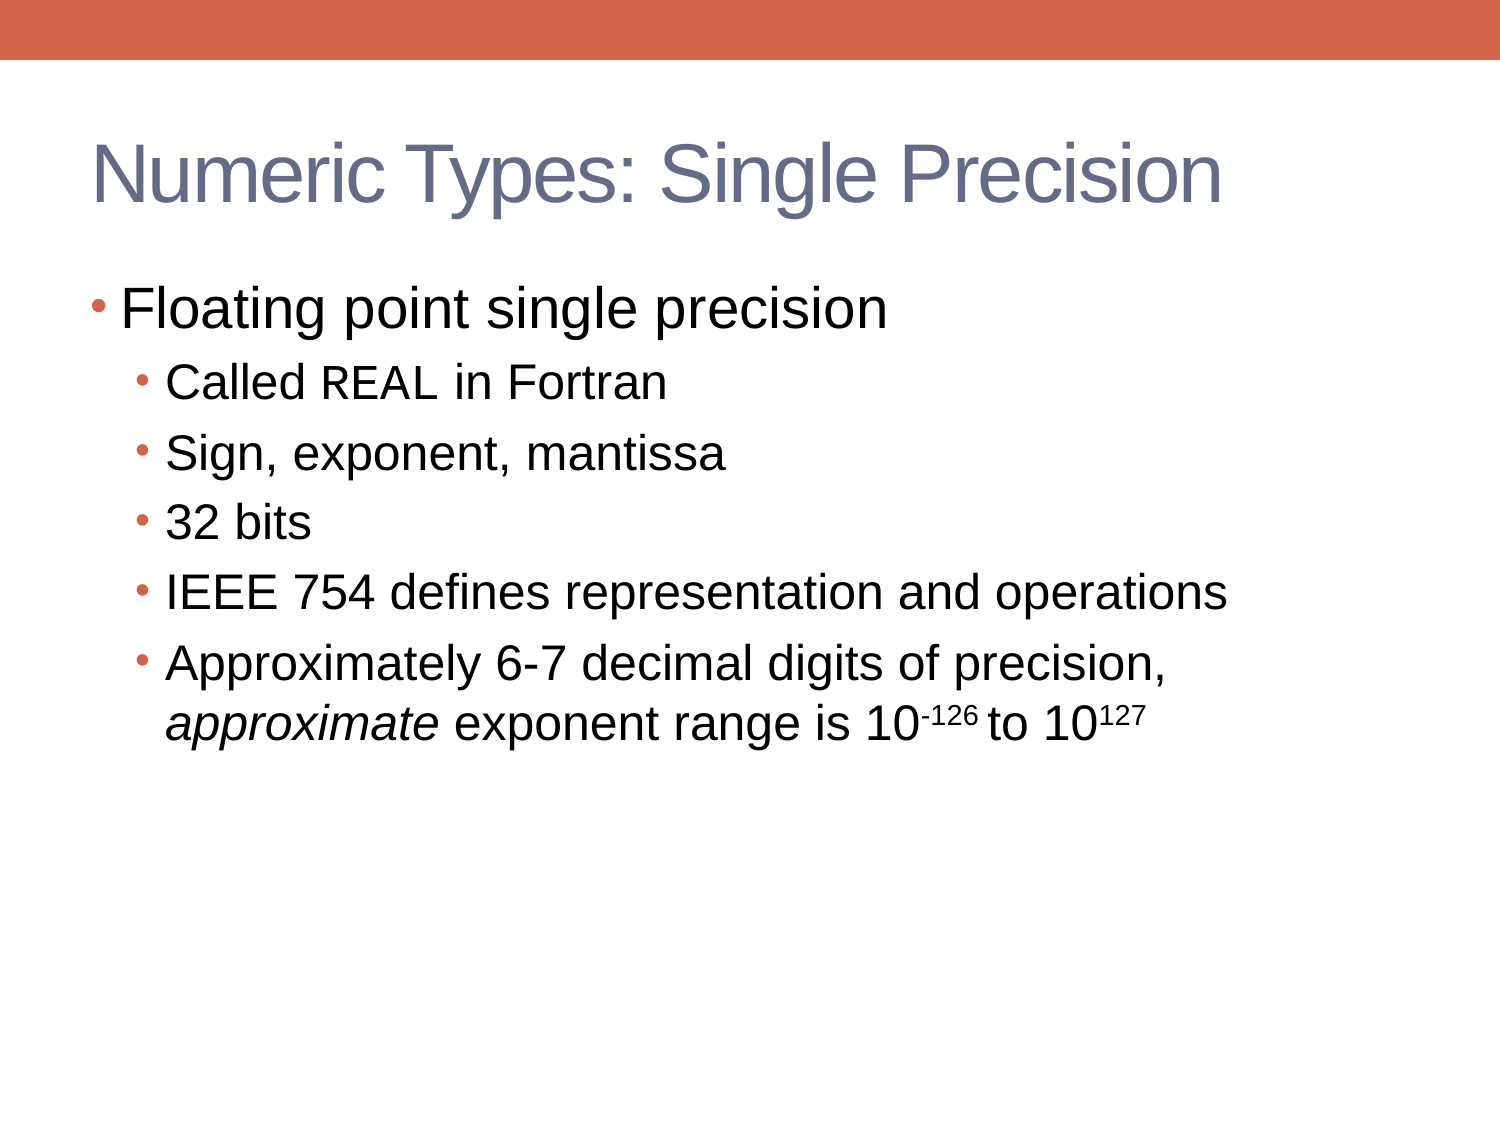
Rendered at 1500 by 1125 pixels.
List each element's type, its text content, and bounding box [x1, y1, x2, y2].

title Numeric Types: Single Precision [75, 87, 1425, 250]
list Floating point single precision Called REAL in Fortran Sign, exponent, mantissa 32 bits IEEE 754 defines representation and operations Approximately 6-7 decimal digits of precision, approximate exponent range is 10-126 to 10127 [75, 262, 1425, 1063]
